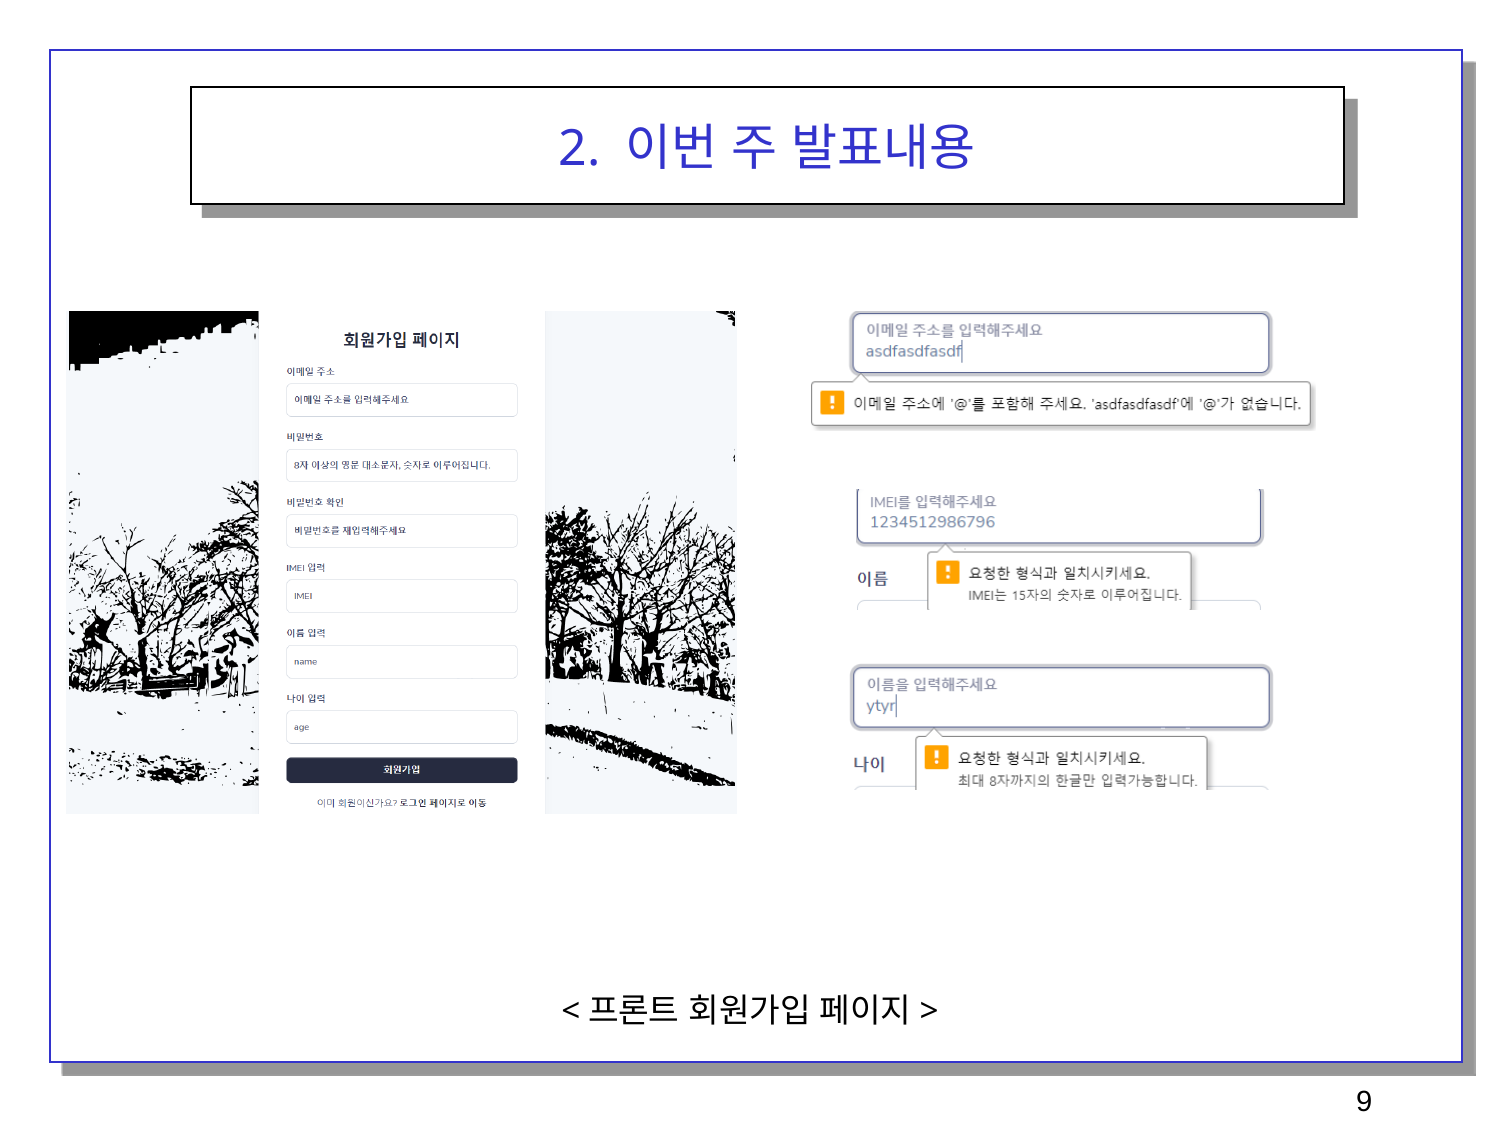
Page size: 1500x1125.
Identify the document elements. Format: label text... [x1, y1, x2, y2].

picture [855, 489, 1268, 611]
text_box <프론트 회원가입 페이지> [546, 981, 954, 1037]
picture [845, 659, 1278, 790]
picture [65, 310, 737, 814]
text_box 2. 이번 주 발표내용 [190, 87, 1344, 205]
picture [808, 310, 1316, 432]
slide_number 9 [1074, 1074, 1388, 1125]
